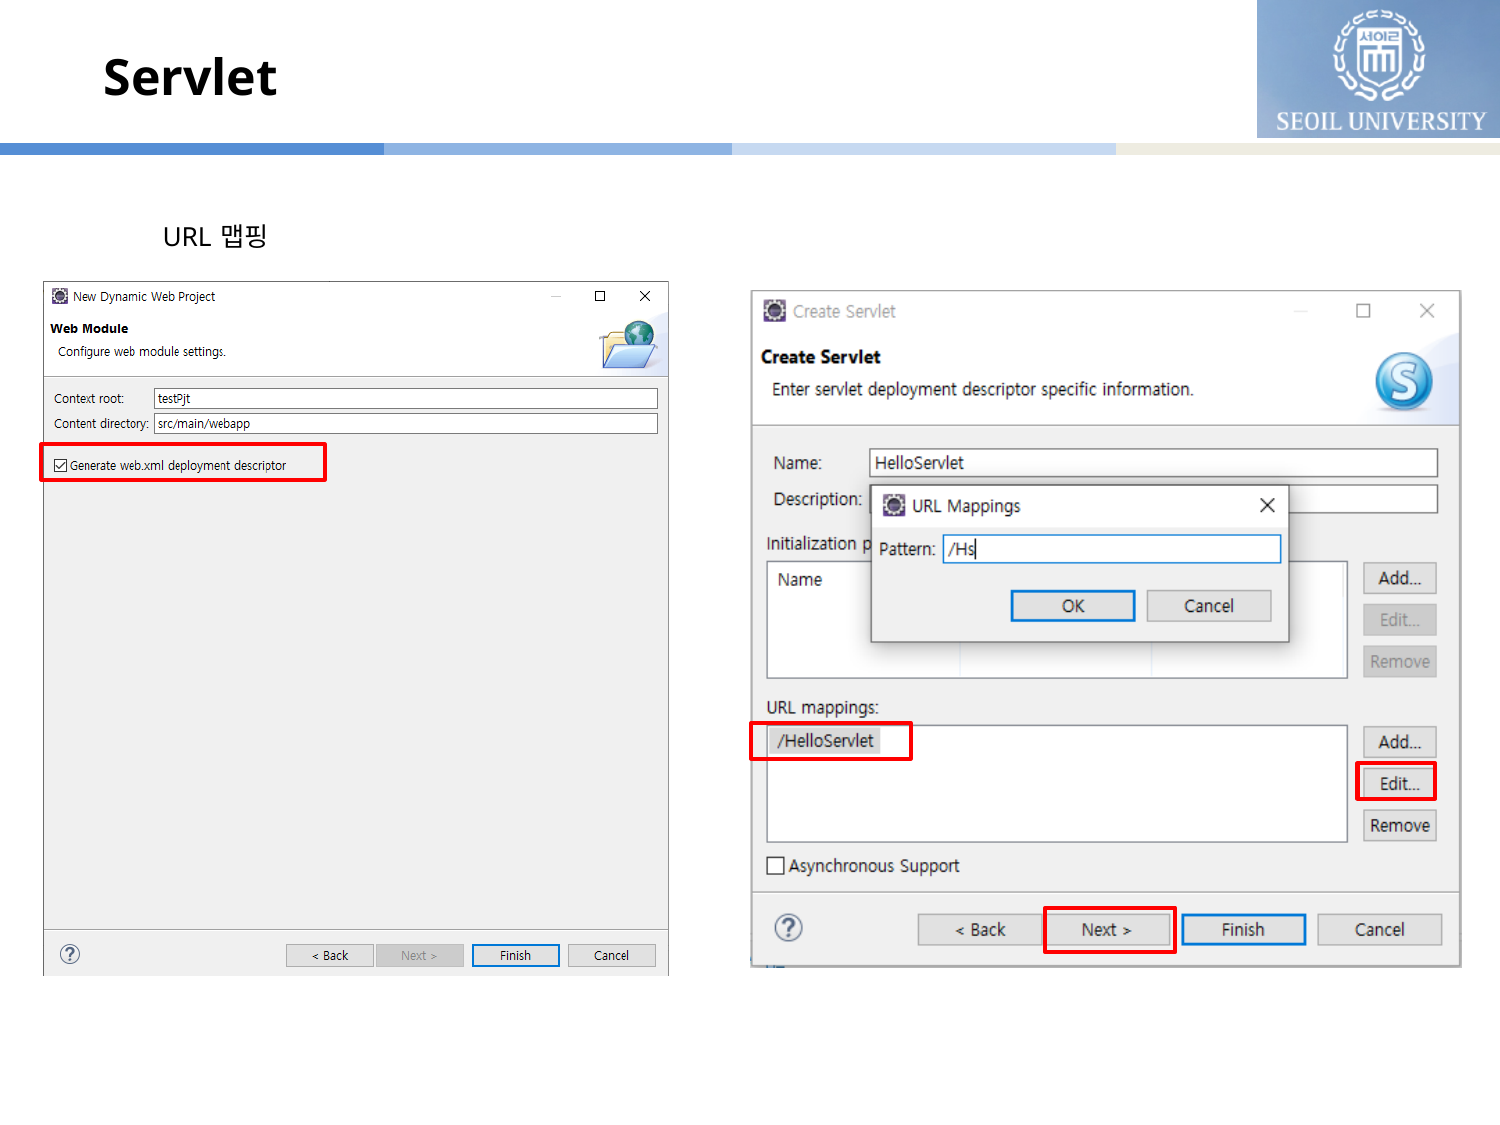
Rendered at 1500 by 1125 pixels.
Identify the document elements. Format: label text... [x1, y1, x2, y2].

picture [42, 281, 669, 977]
text_box URL 맵핑 [147, 212, 597, 260]
picture [1257, 0, 1500, 138]
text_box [749, 290, 1462, 968]
title Servlet [88, 30, 1330, 121]
